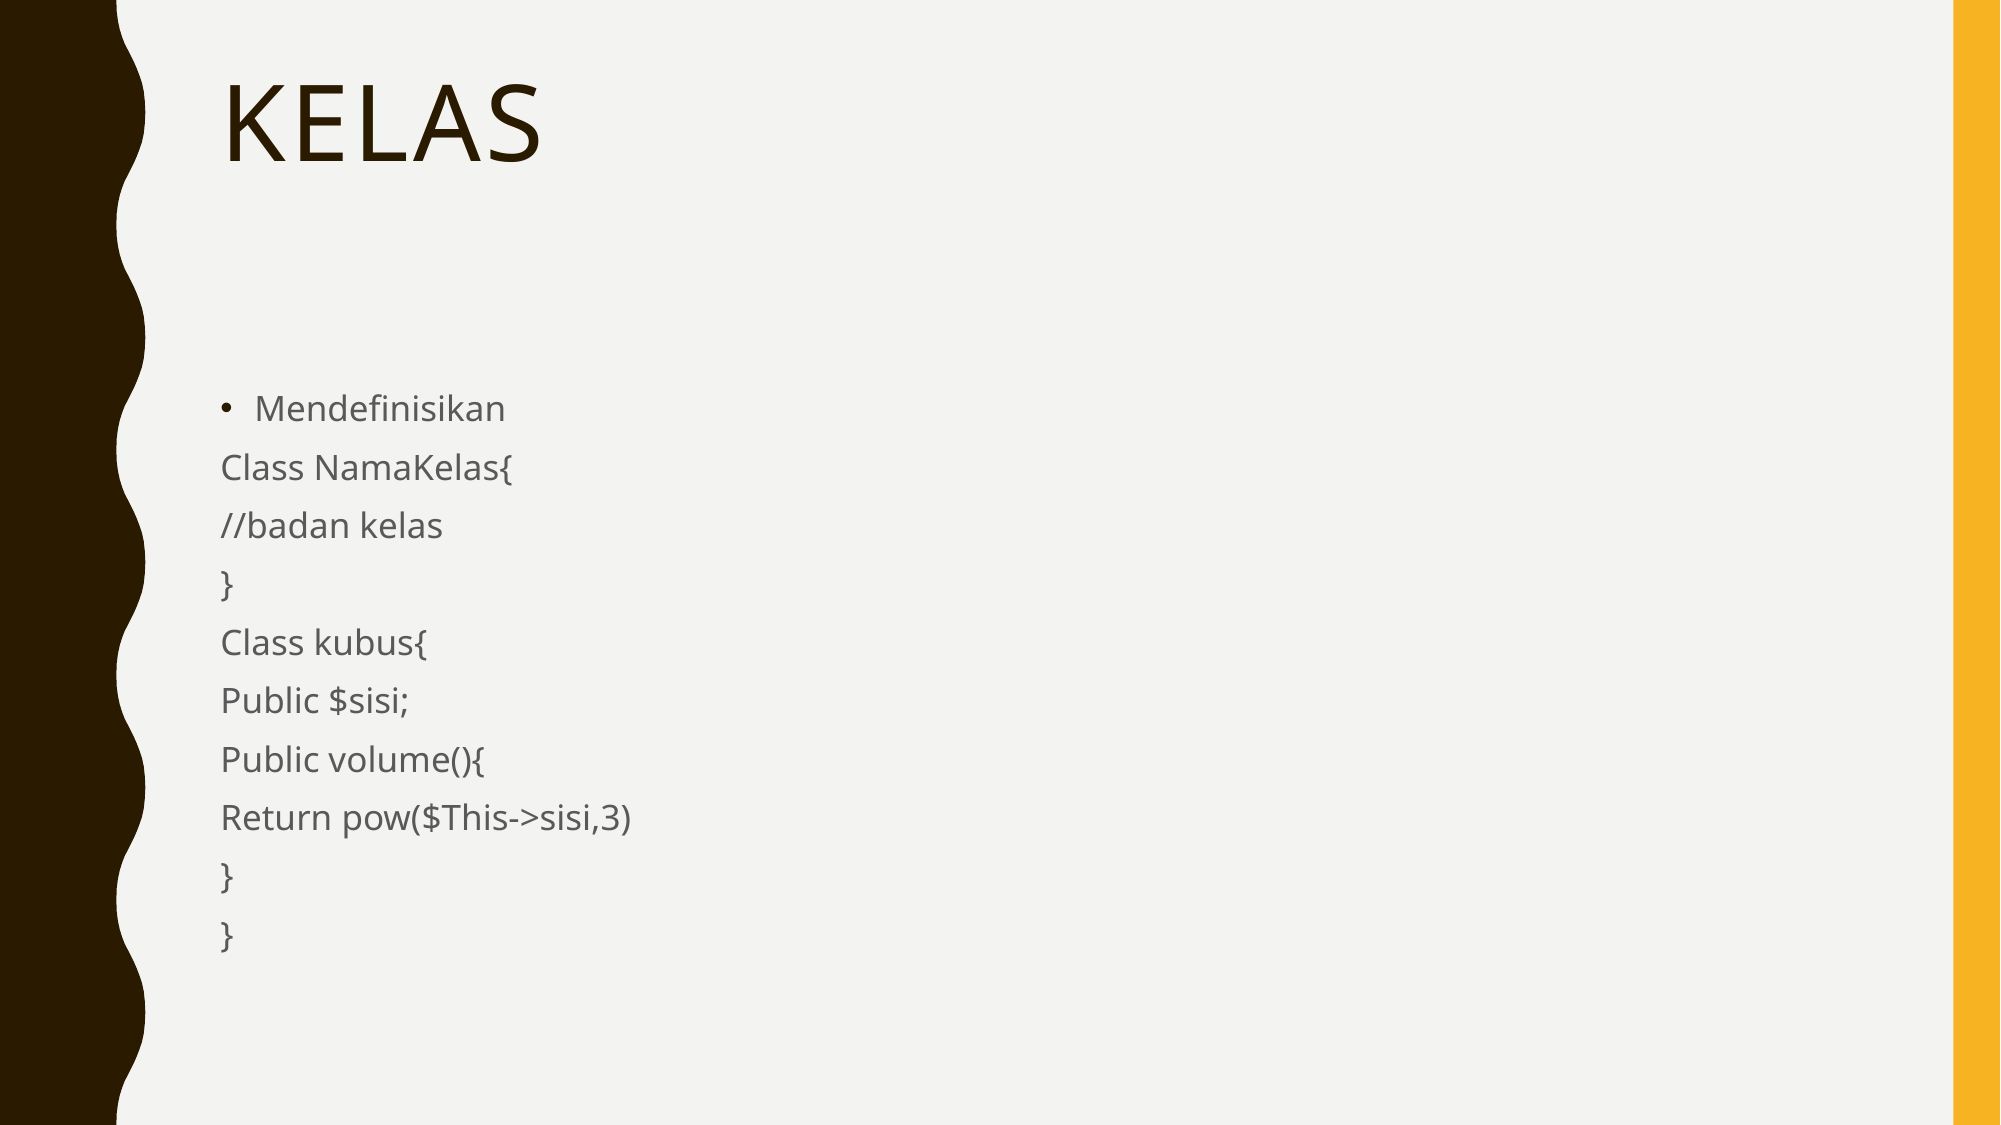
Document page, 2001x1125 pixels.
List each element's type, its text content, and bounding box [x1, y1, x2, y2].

list Mendefinisikan Class NamaKelas{ //badan kelas } Class kubus{ Public $sisi; Public volume(){ Return pow($This->sisi,3) } } [205, 375, 1875, 965]
title Kelas [205, 62, 1875, 308]
